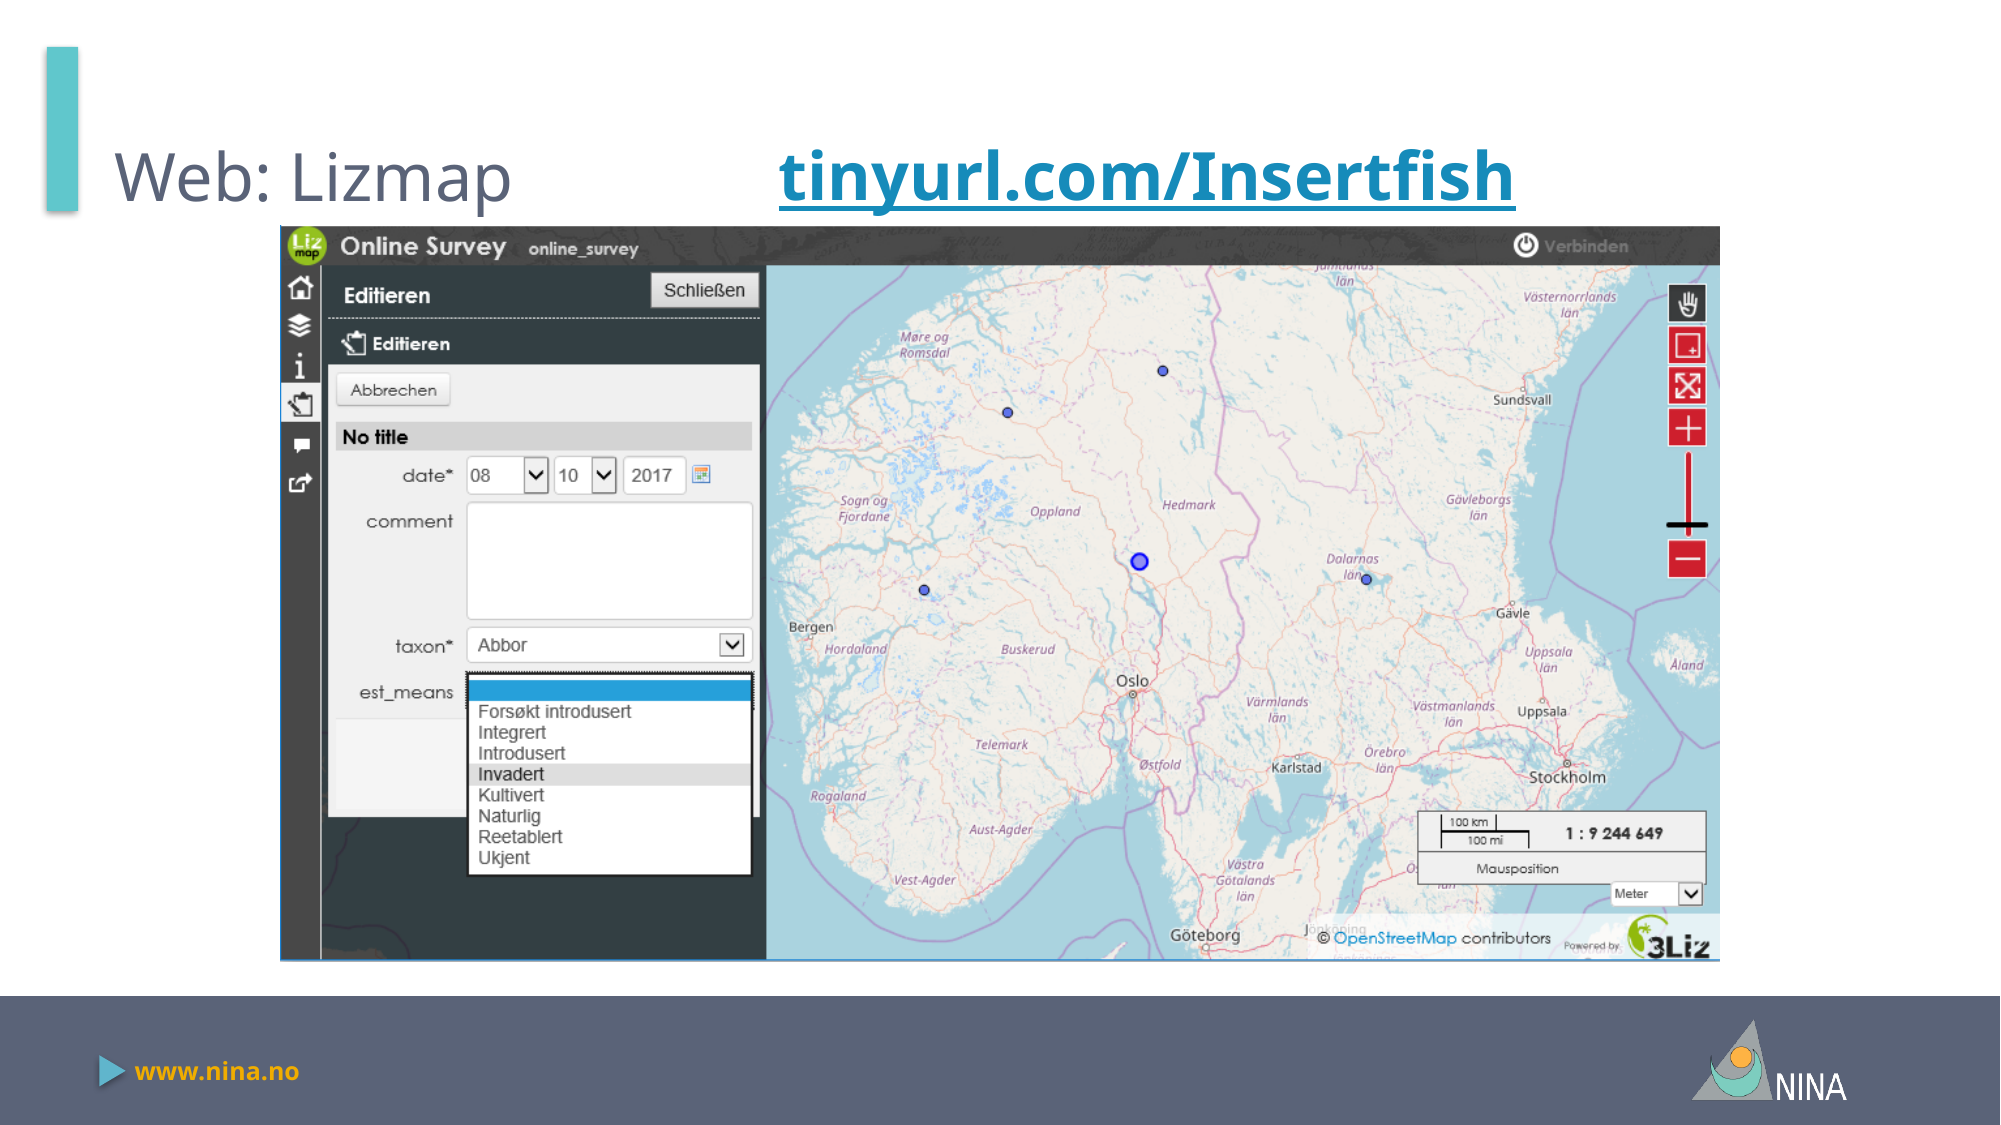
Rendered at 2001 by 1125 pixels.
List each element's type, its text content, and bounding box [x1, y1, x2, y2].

picture [280, 225, 1720, 962]
title Web: Lizmap [99, 35, 1900, 223]
text_box tinyurl.com/Insertfish [763, 126, 1763, 233]
picture [1687, 1019, 1849, 1102]
